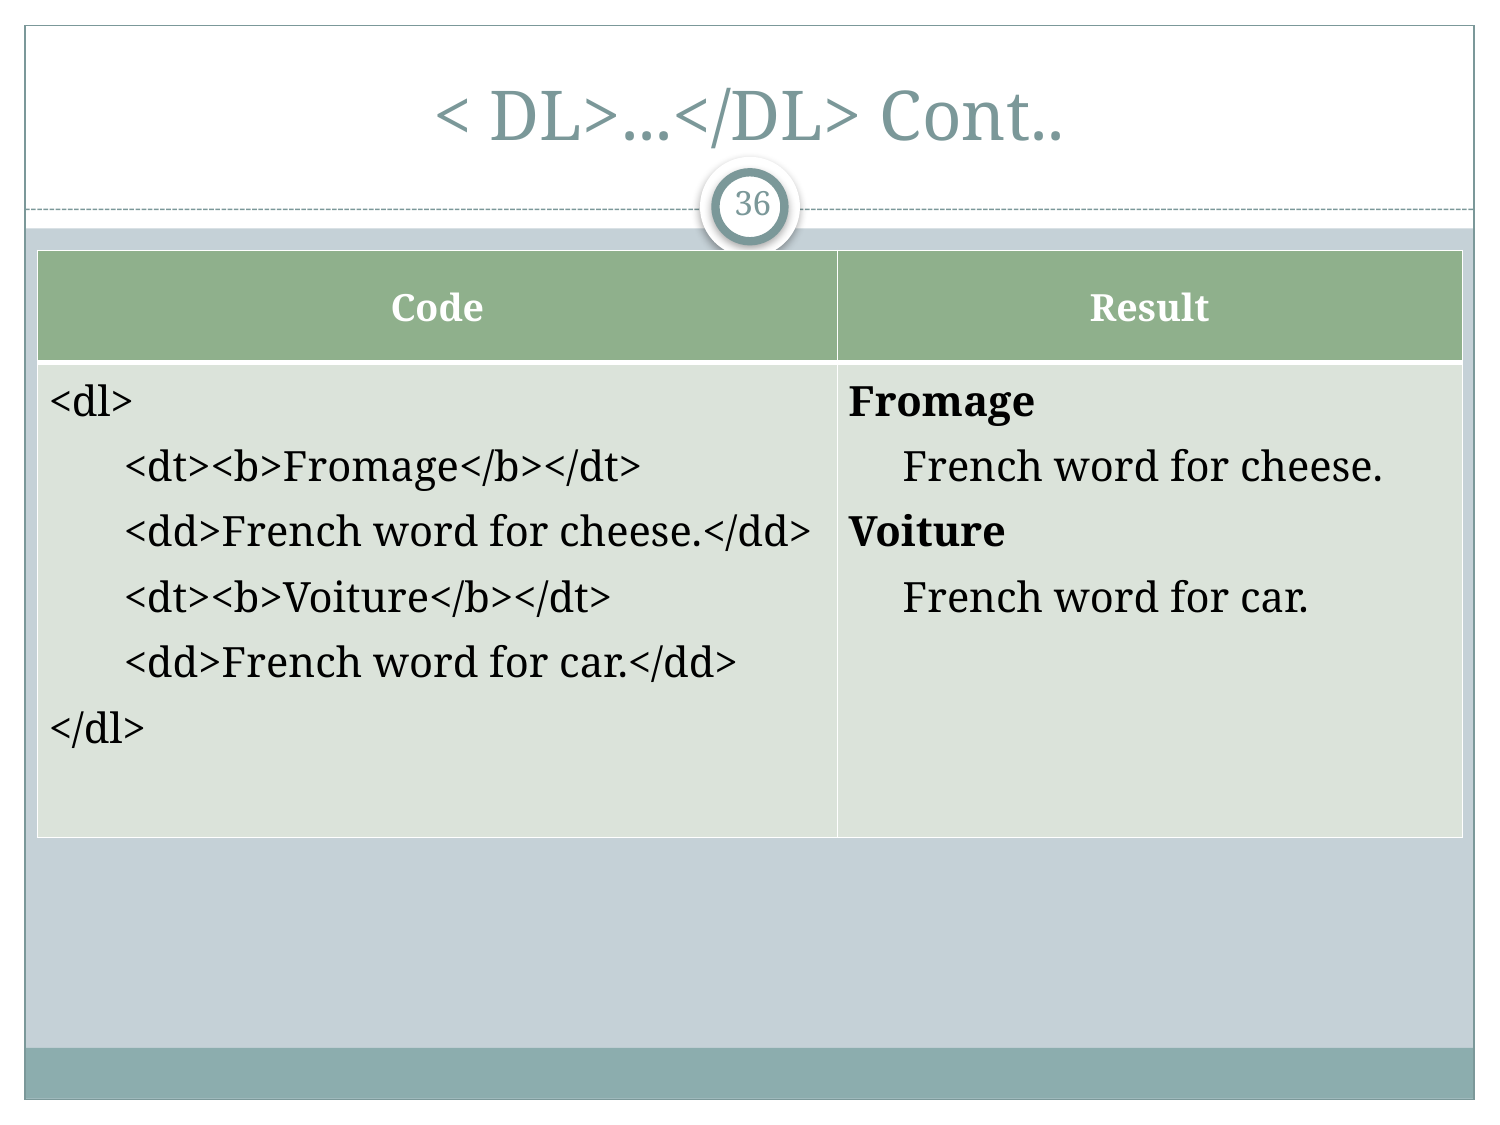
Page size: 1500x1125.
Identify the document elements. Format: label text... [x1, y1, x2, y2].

title < DL>...</DL> Cont.. [49, 37, 1450, 162]
table_cell <dl> <dt><b>Fromage</b></dt> <dd>French word for cheese.</dd> <dt><b>Voiture</b></dt> <dd>French word for car.</dd> </dl> [38, 365, 837, 837]
table_cell Fromage French word for cheese. Voiture French word for car. [838, 365, 1462, 837]
slide_number 36 [715, 168, 791, 241]
table_header Code [38, 251, 837, 360]
table_header Result [838, 251, 1462, 360]
